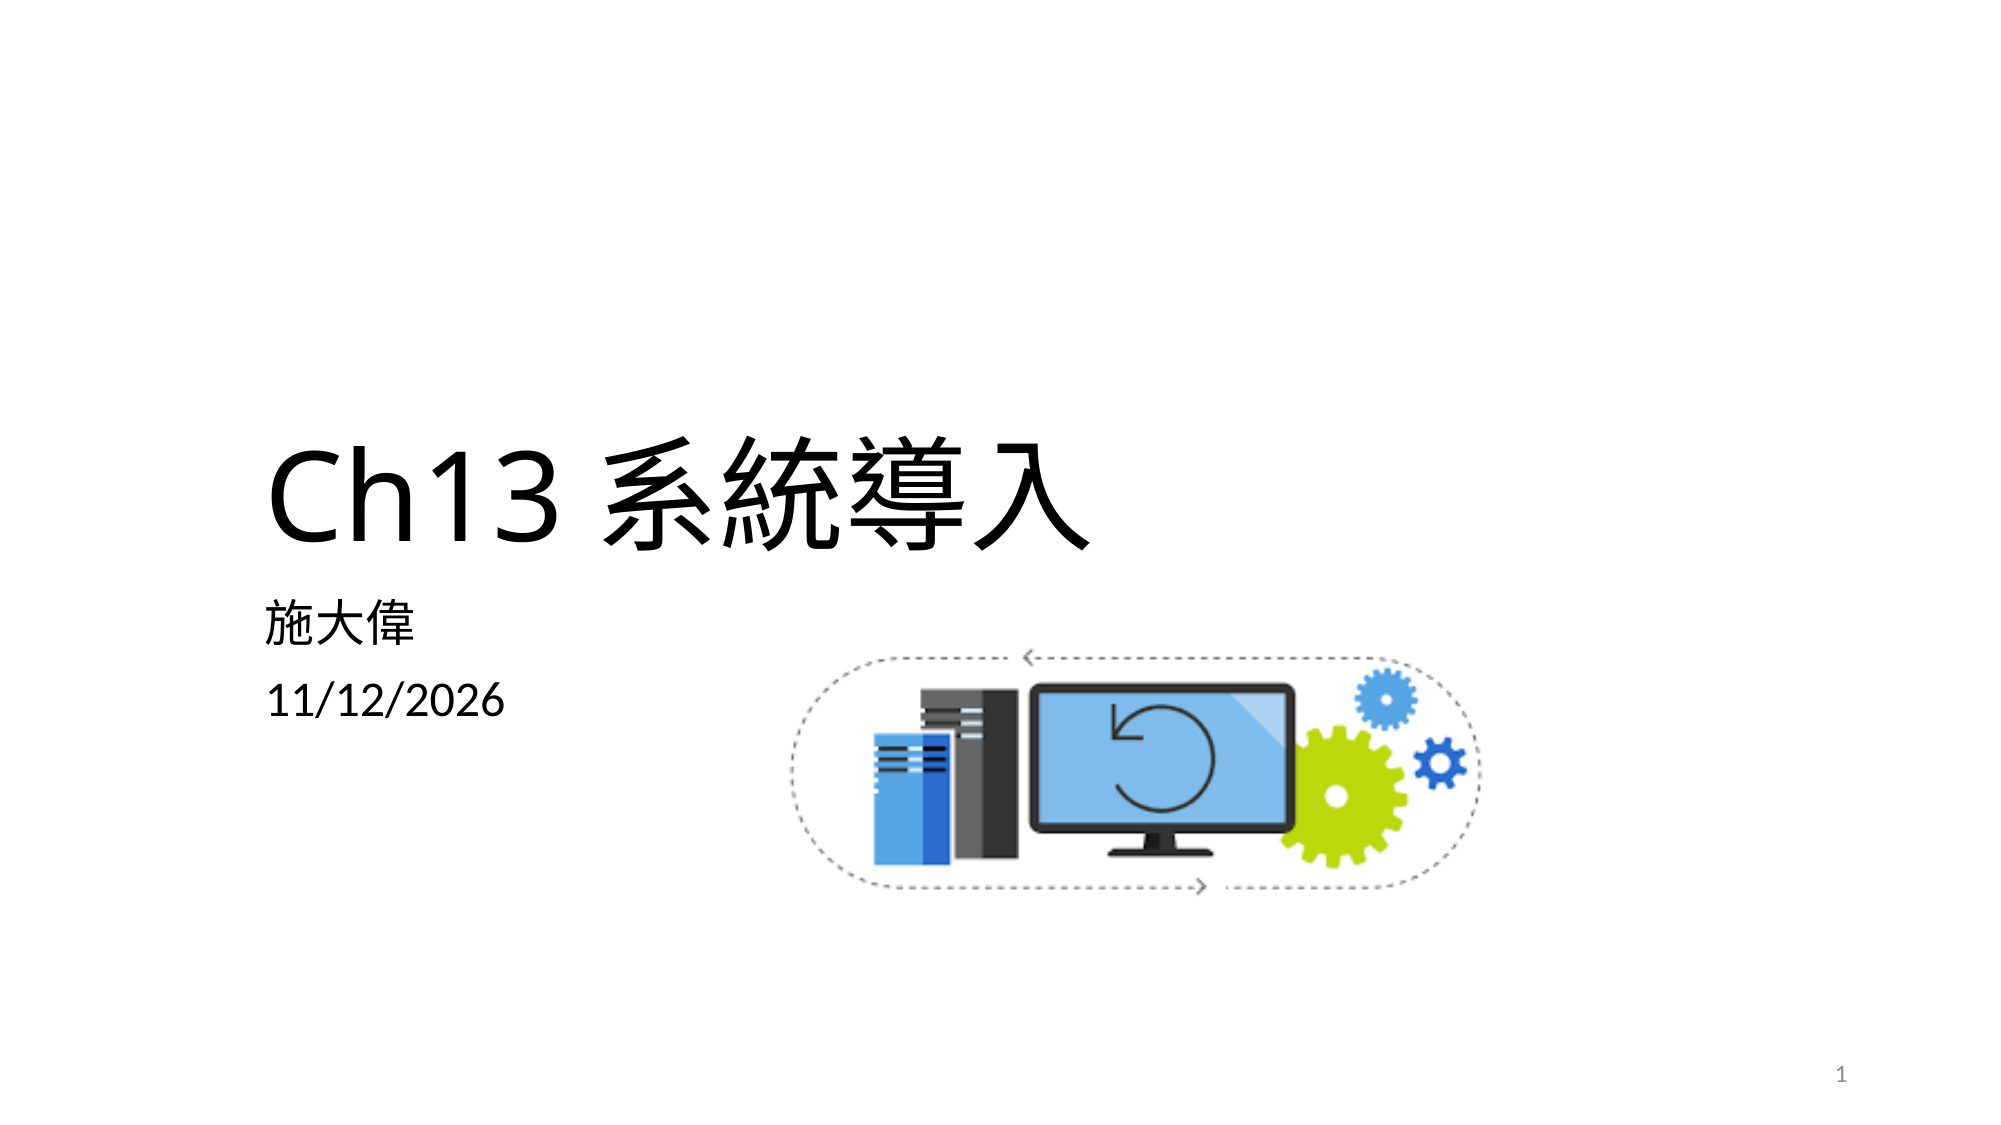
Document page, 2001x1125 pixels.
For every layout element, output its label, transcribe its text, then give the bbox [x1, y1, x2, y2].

picture [714, 622, 1561, 919]
subtitle 施大偉 2020/12/7 [249, 590, 1750, 863]
slide_number 1 [1412, 1042, 1863, 1103]
title Ch13系統導入 [249, 184, 1750, 576]
